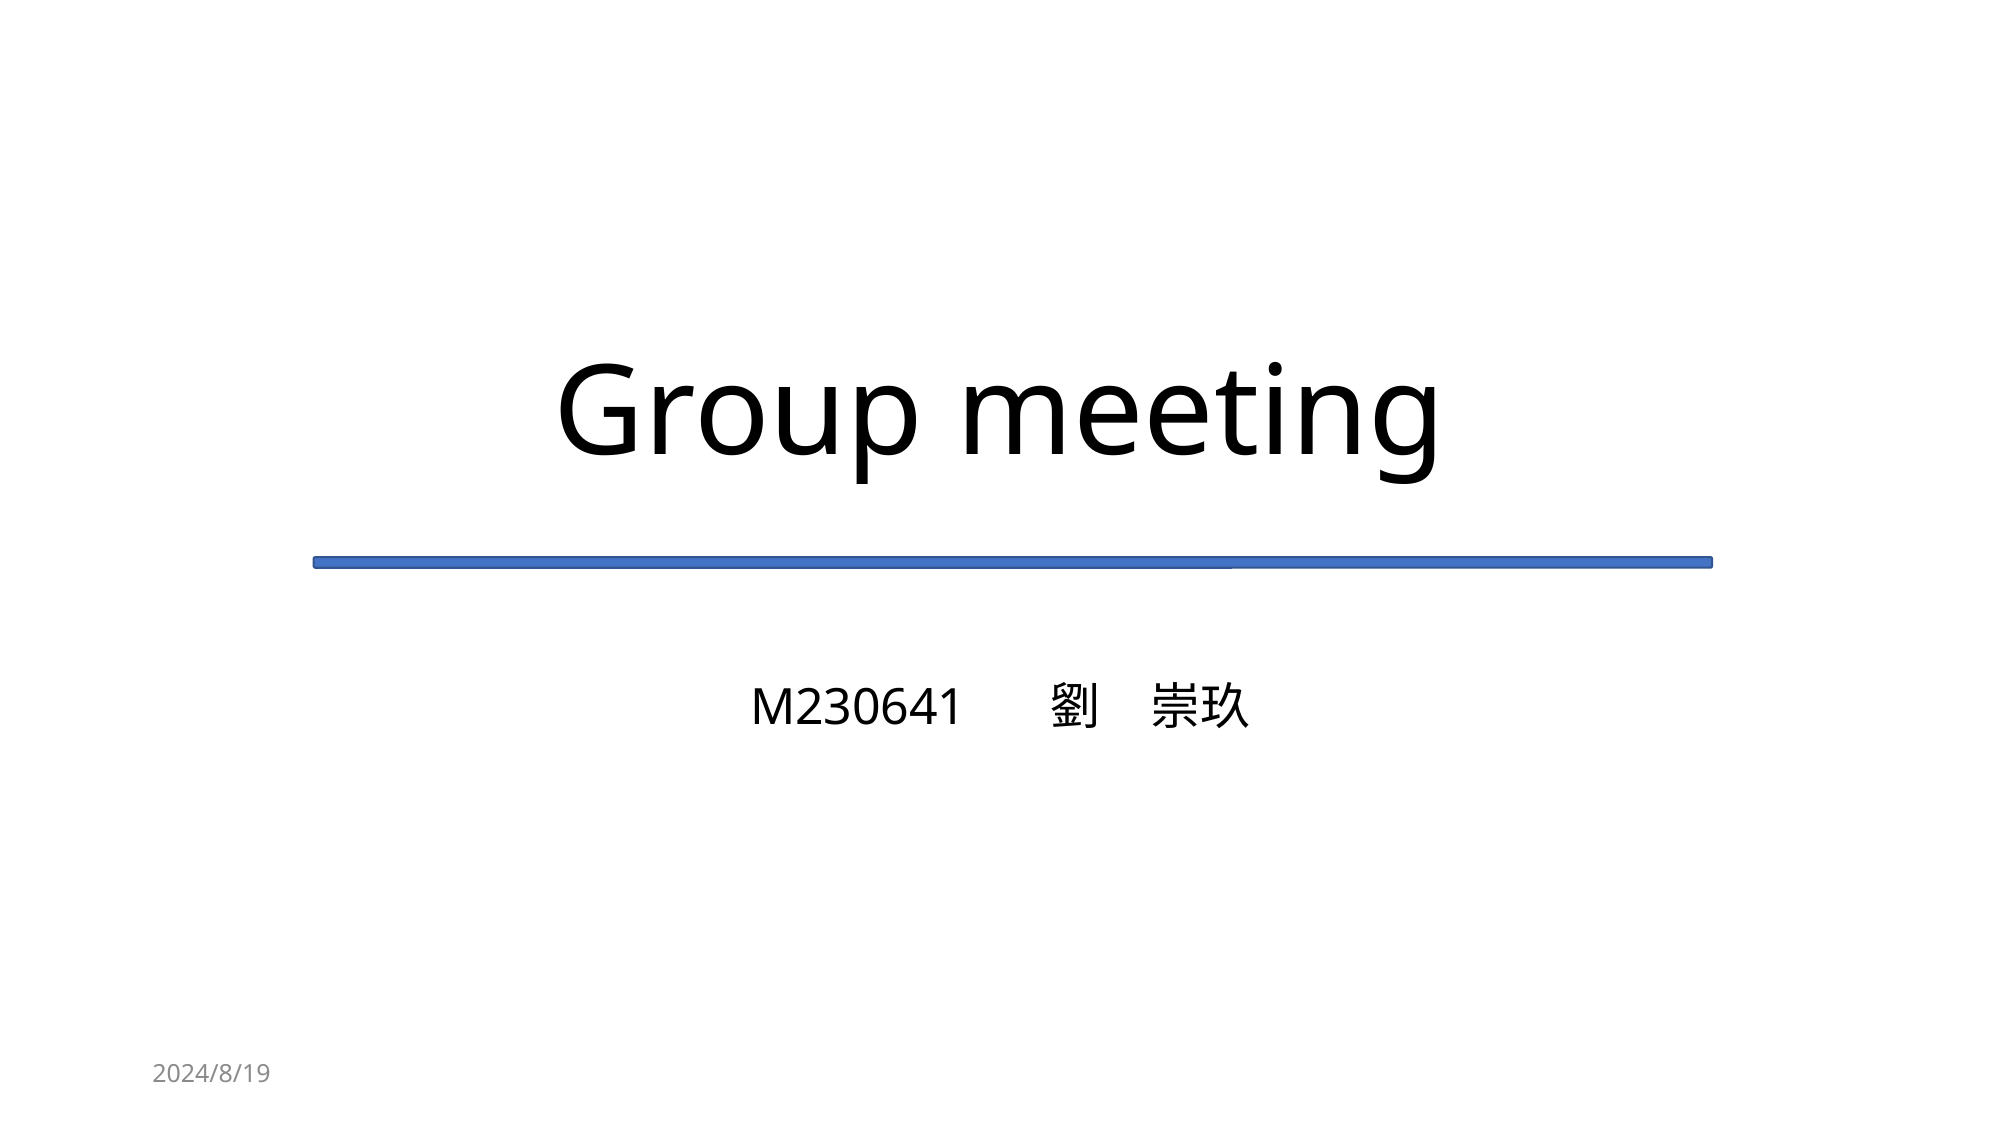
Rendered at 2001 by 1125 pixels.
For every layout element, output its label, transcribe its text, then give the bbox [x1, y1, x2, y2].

text_box [312, 556, 1714, 569]
subtitle M230641 劉 崇玖 [249, 673, 1750, 946]
title Group meeting [249, 240, 1750, 490]
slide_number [137, 1042, 588, 1103]
